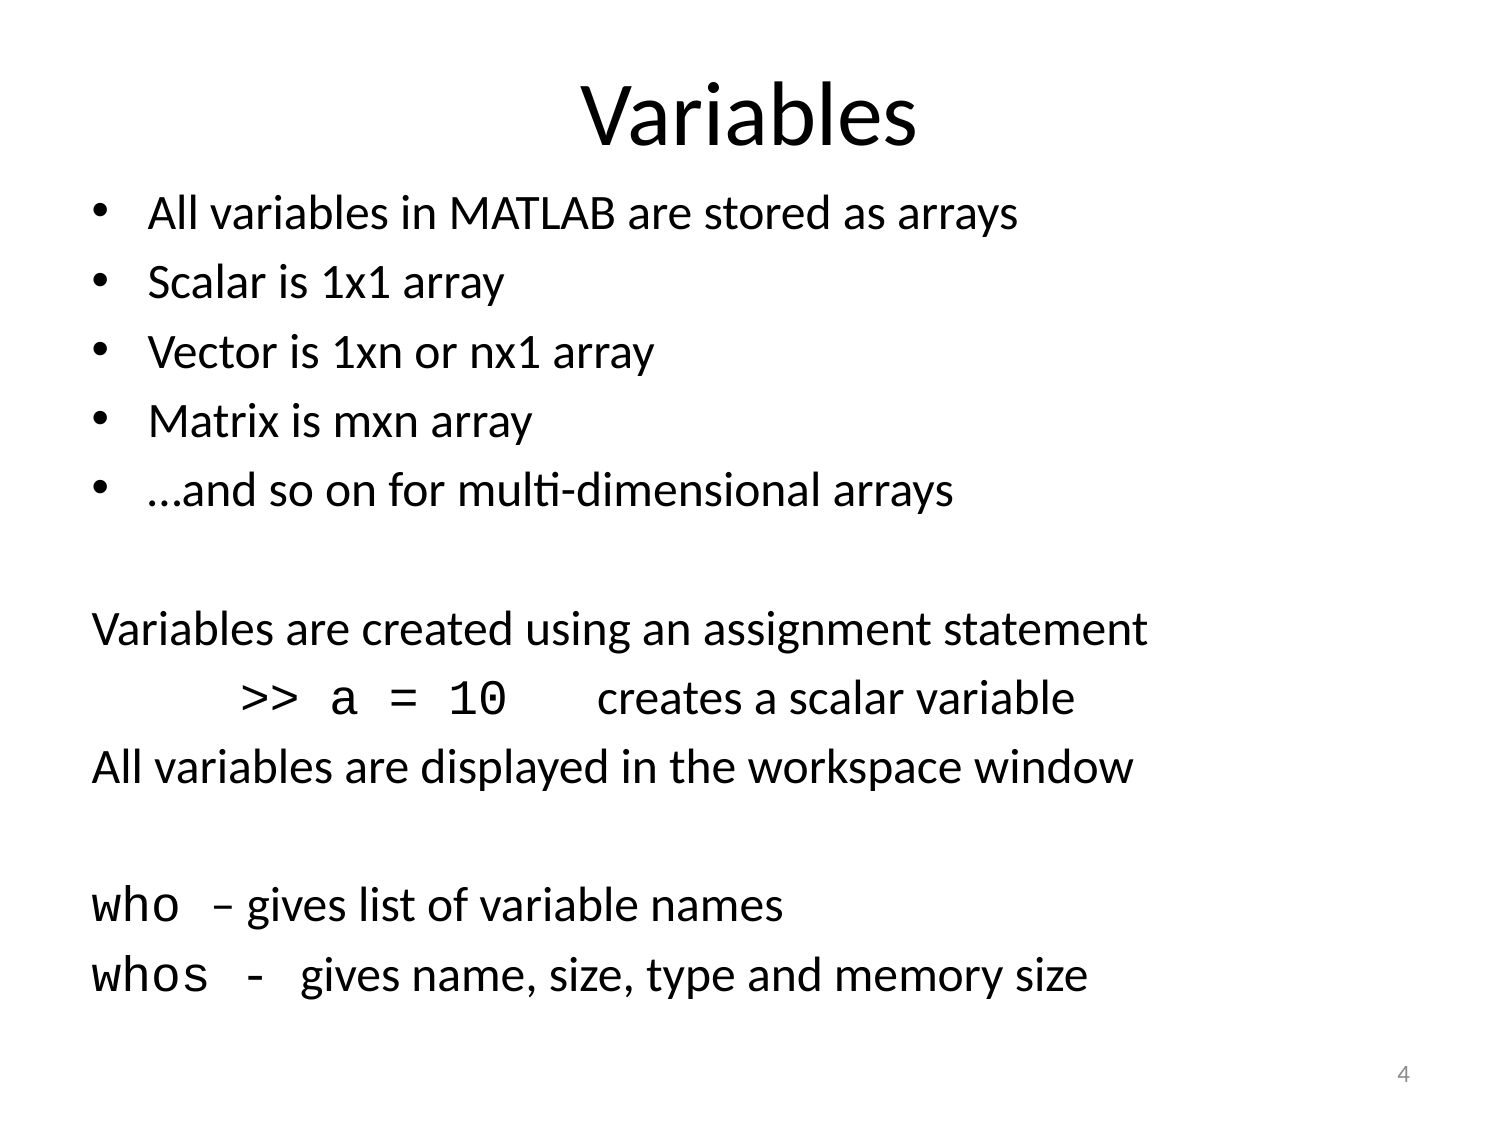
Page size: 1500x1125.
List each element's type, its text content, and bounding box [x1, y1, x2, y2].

title Variables [75, 45, 1425, 173]
list All variables in MATLAB are stored as arrays Scalar is 1x1 array Vector is 1xn or nx1 array Matrix is mxn array …and so on for multi-dimensional arrays Variables are created using an assignment statement >> a = 10 creates a scalar variable All variables are displayed in the workspace window who – gives list of variable names whos - gives name, size, type and memory size [76, 172, 1427, 1016]
slide_number 4 [1074, 1042, 1425, 1103]
